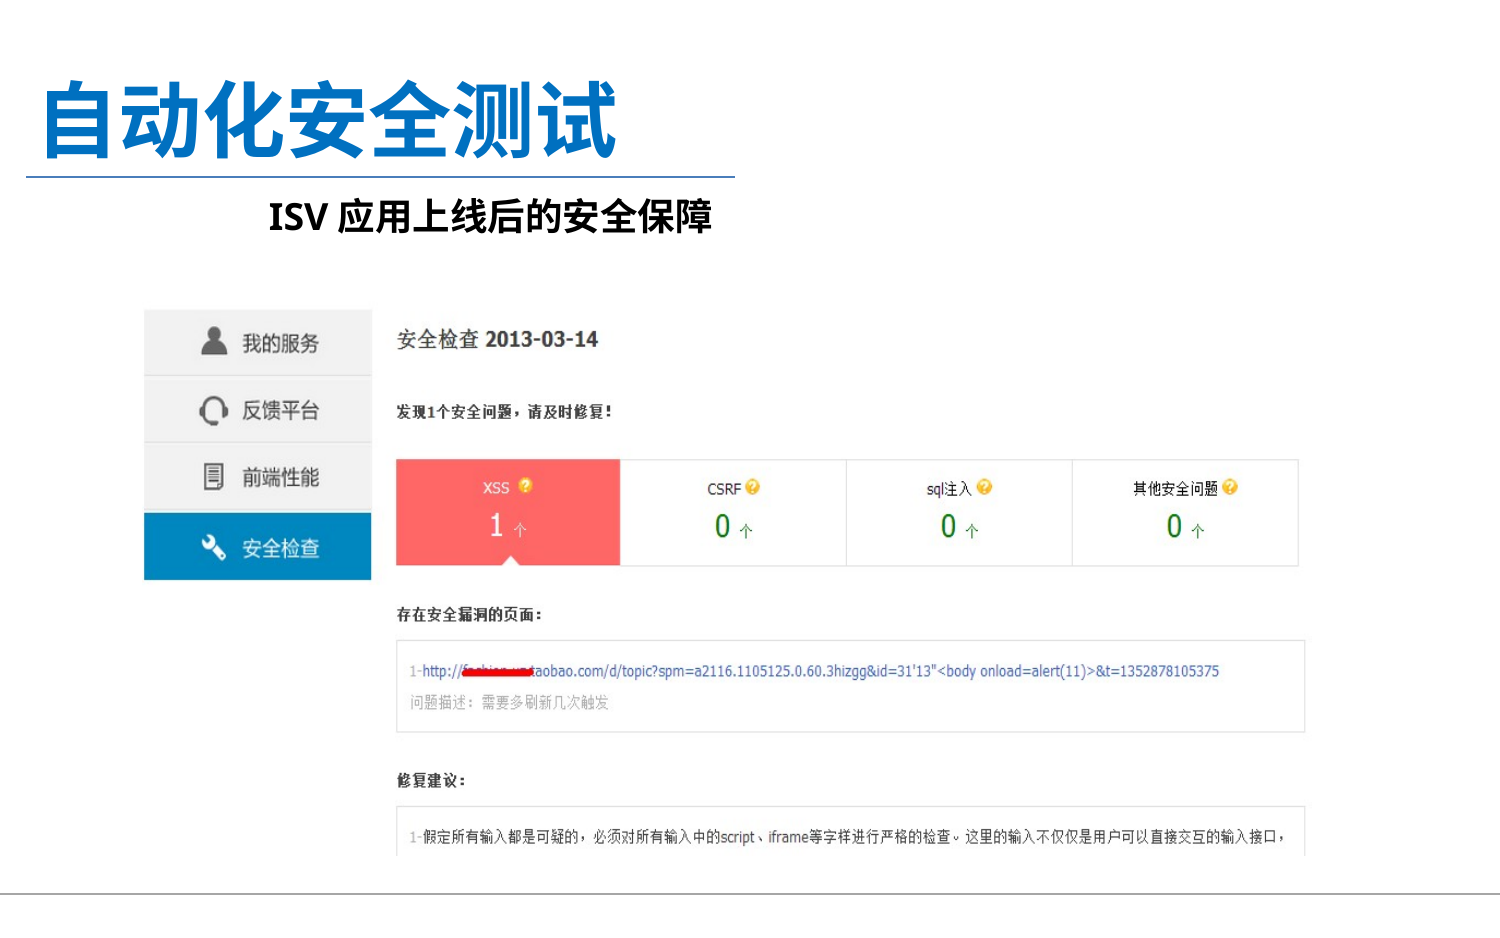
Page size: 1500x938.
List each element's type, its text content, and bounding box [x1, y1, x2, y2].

picture [141, 292, 1325, 856]
text_box ISV应用上线后的安全保障 [254, 186, 728, 246]
text_box 自动化安全测试 [20, 60, 634, 176]
